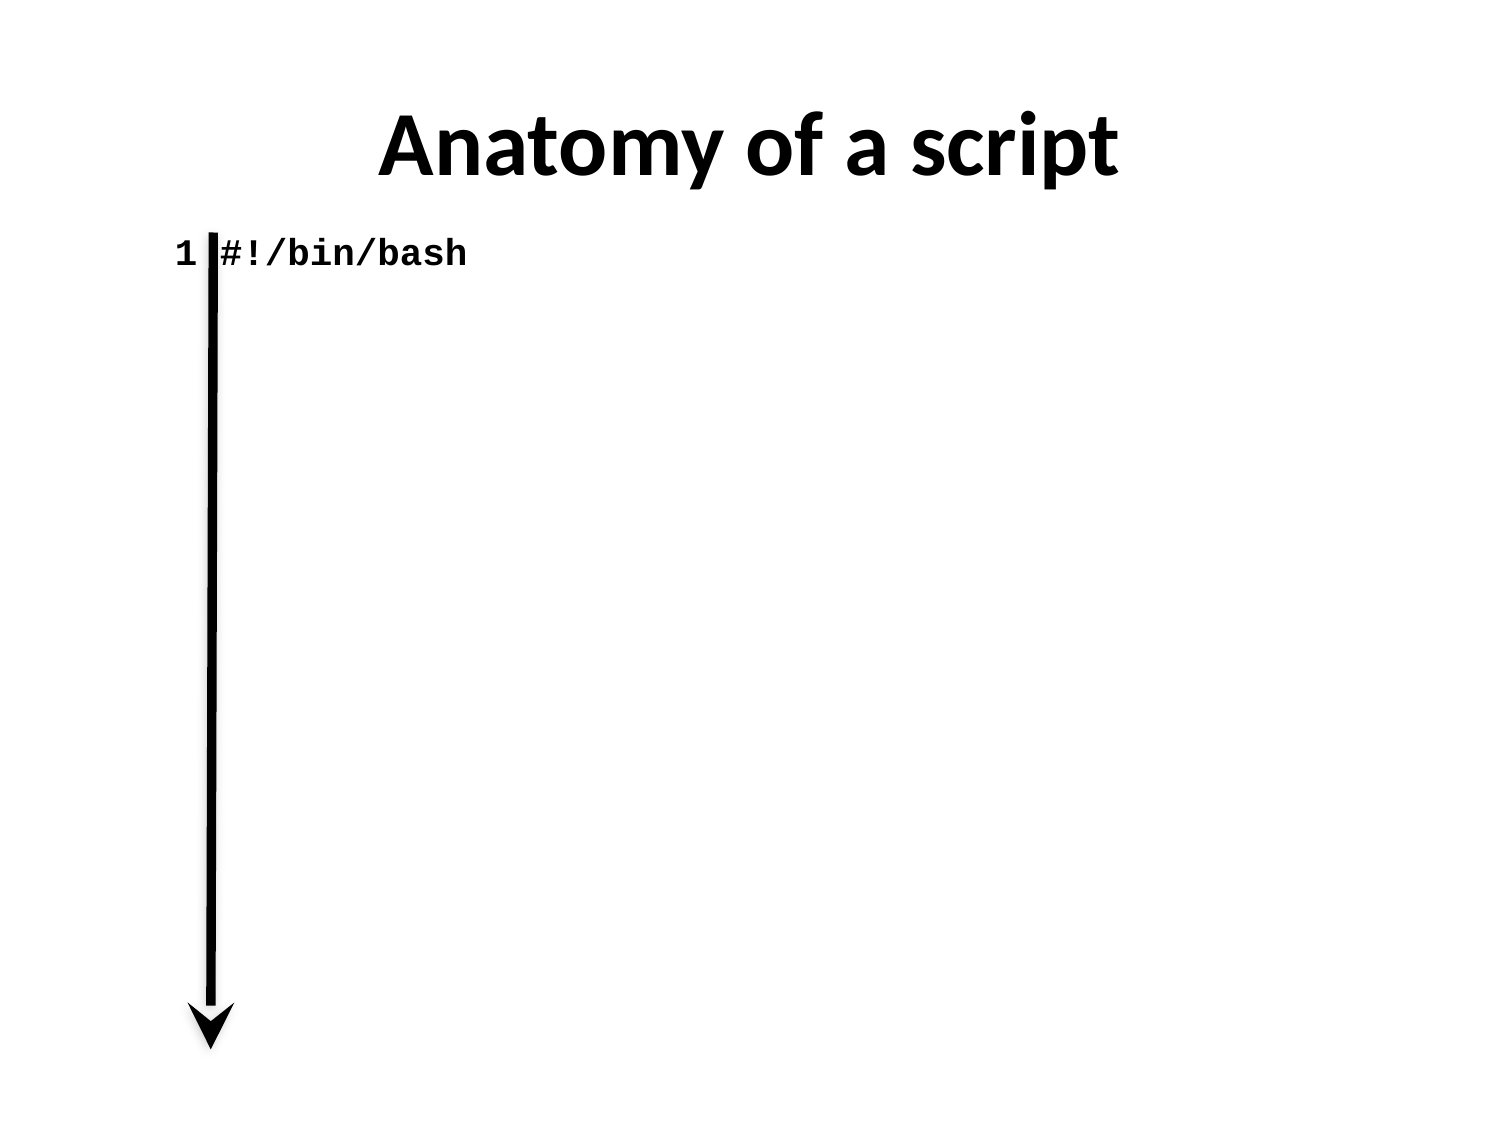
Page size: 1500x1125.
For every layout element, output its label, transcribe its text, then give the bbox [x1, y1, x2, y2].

text_box [200, 282, 222, 1050]
text_box Anatomy of a script [75, 45, 1425, 233]
text_box 1 #!/bin/bash [160, 221, 486, 282]
